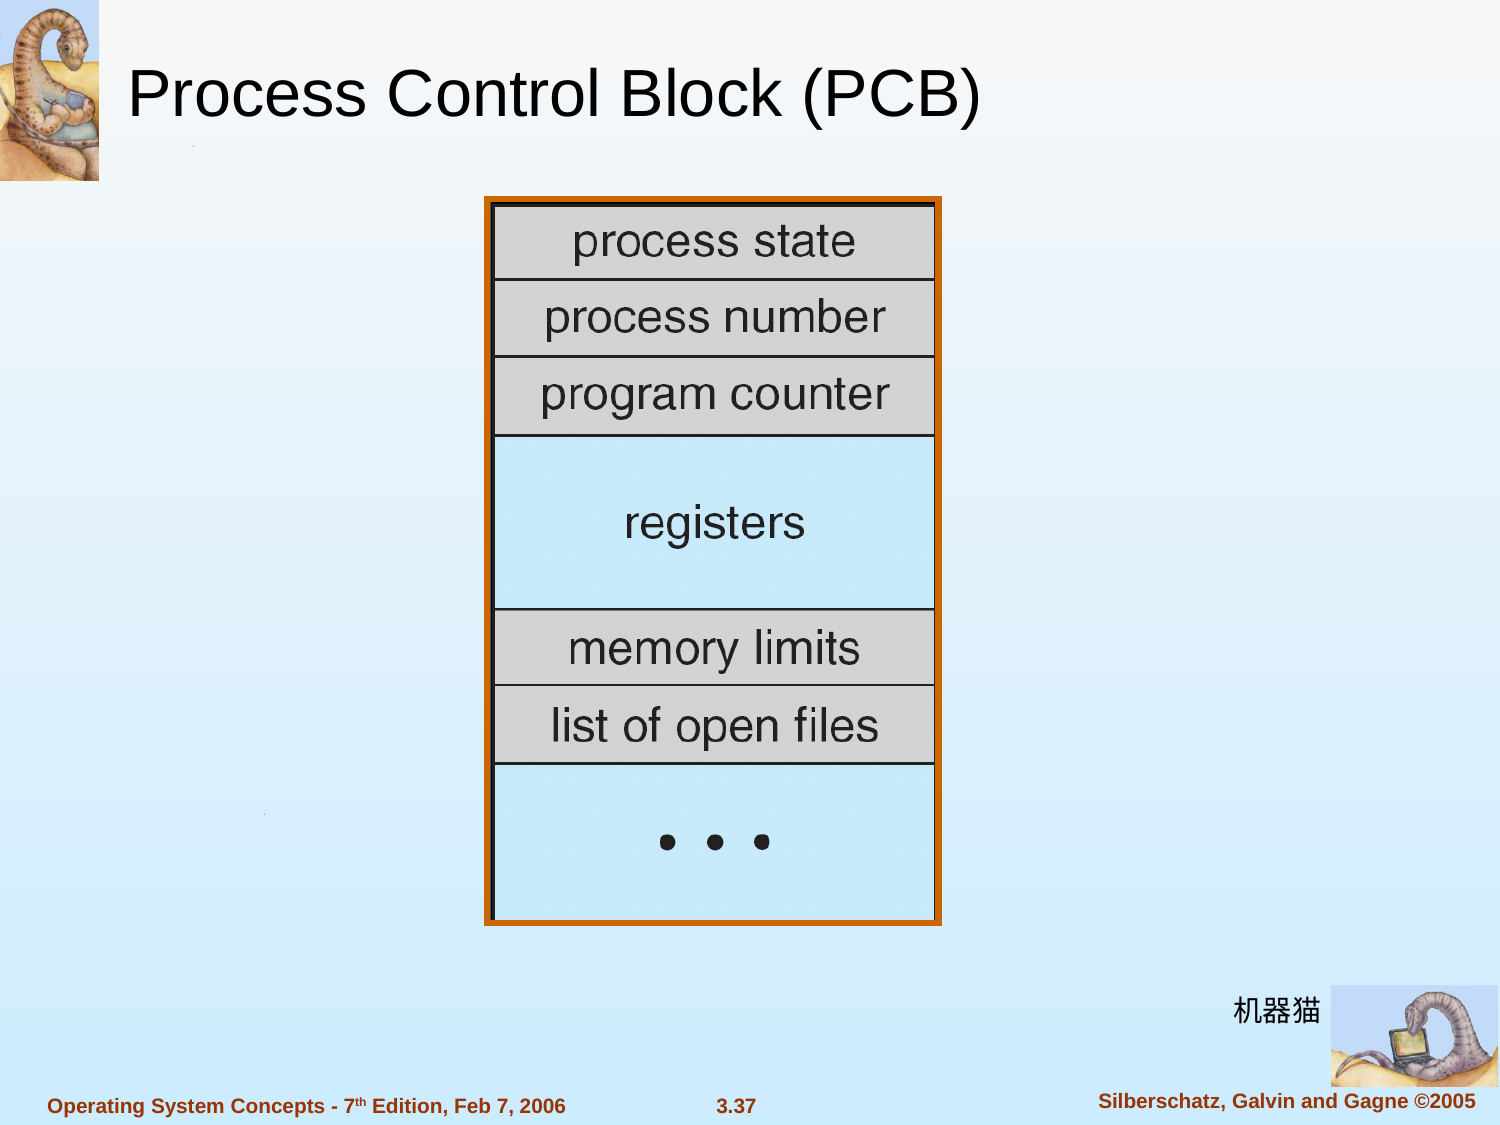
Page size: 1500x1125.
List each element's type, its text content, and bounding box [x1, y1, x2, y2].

picture [1331, 985, 1498, 1087]
text_box 机器猫 [1218, 984, 1369, 1035]
picture [489, 201, 936, 921]
picture [0, 0, 99, 181]
title Process Control Block (PCB) [112, 37, 1438, 138]
